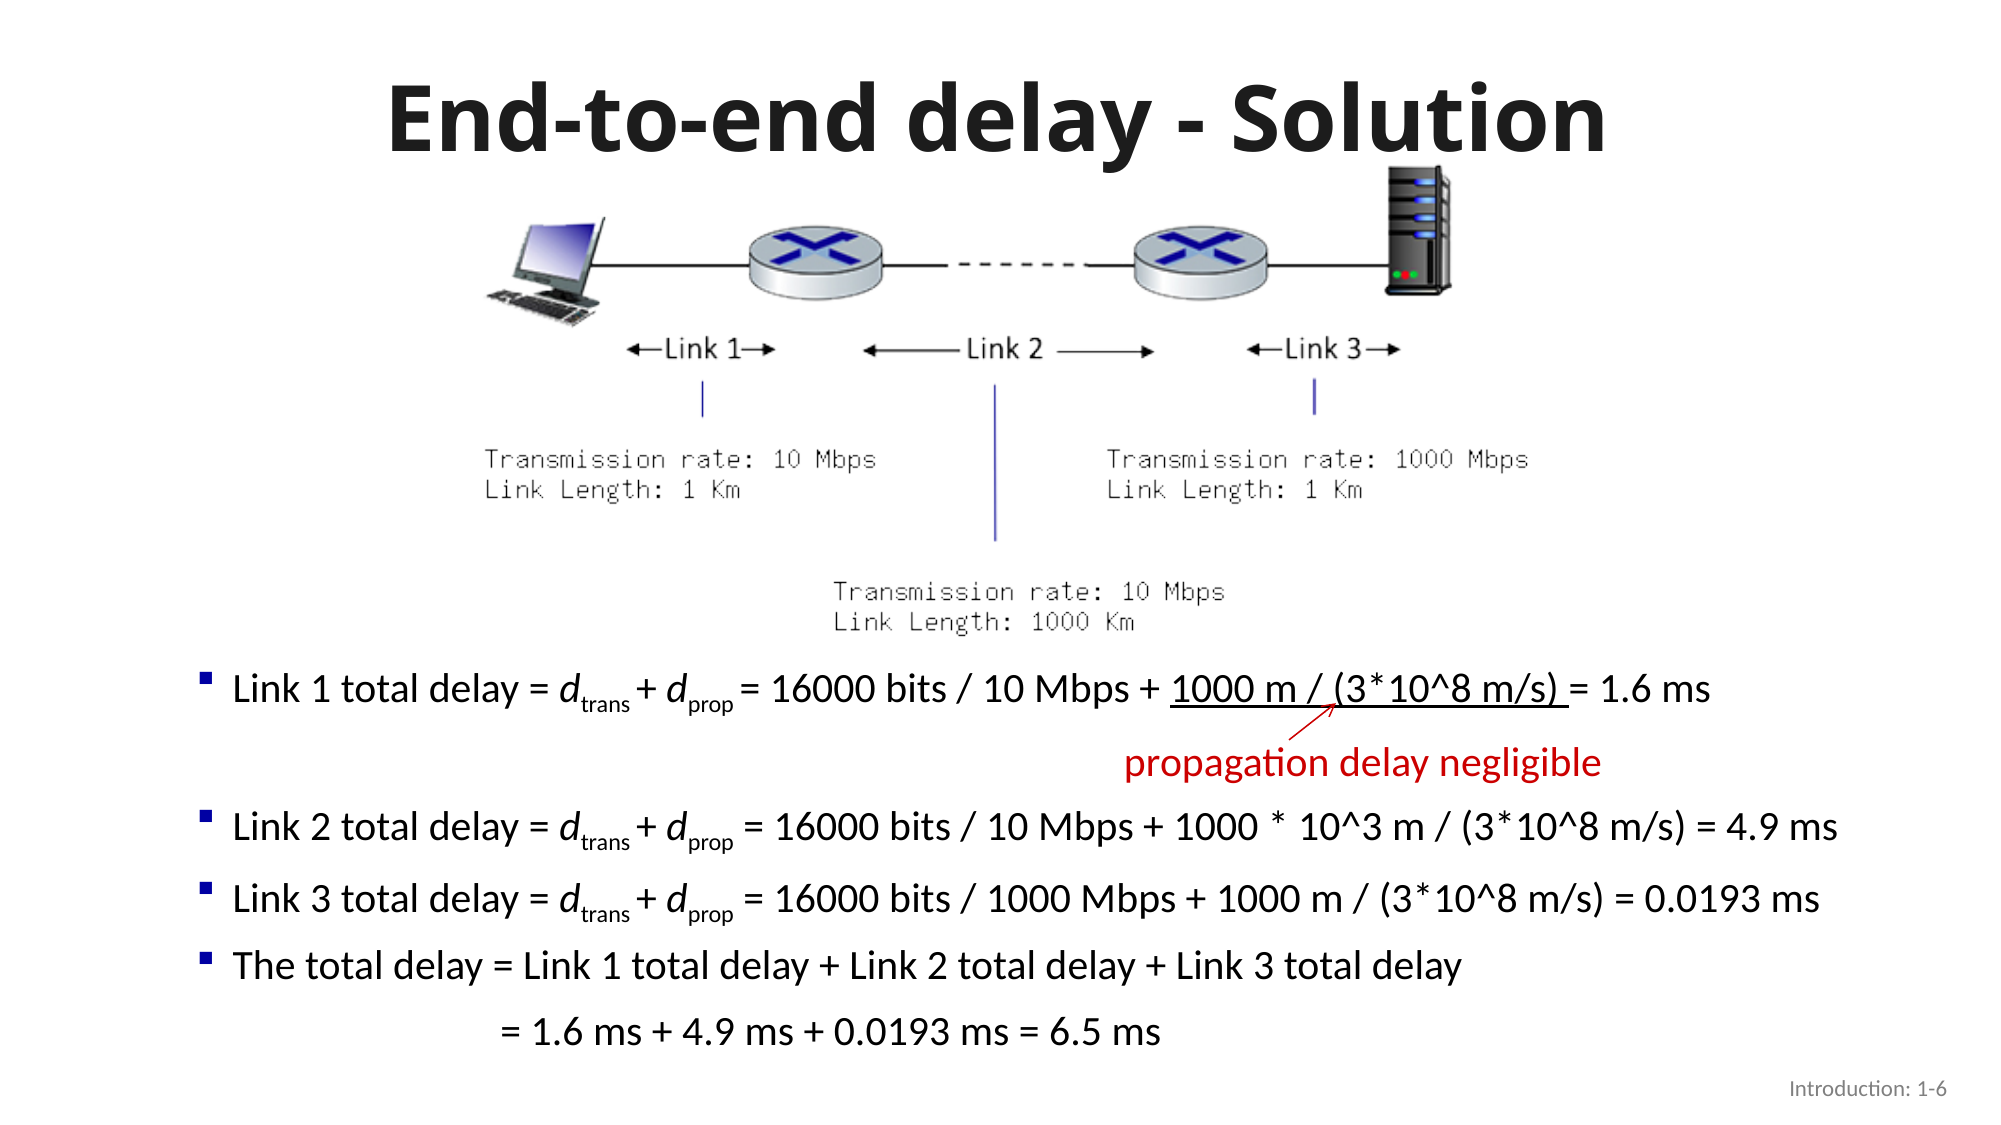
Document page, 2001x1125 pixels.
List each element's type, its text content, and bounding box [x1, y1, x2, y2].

picture [456, 132, 1543, 650]
text_box [1288, 703, 1336, 740]
text_box Link 1 total delay = dtrans + dprop = 16000 bits / 10 Mbps + 1000 m / (3*10^8 m/s) = 1.6 ms Link 2 total delay = dtrans + dprop = 16000 bits / 10 Mbps + 1000 * 10^3 m / (3*10^8 m/s) = 4.9 ms Link 3 total delay = dtrans + dprop = 16000 bits / 1000 Mbps + 1000 m / (3*10^8 m/s) = 0.0193 ms The total delay = Link 1 total delay + Link 2 total delay + Link 3 total delay = 1.6 ms + 4.9 ms + 0.0193 ms = 6.5 ms [159, 653, 1963, 1117]
text_box propagation delay negligible [1109, 737, 1618, 793]
title End-to-end delay - Solution [135, 47, 1861, 195]
